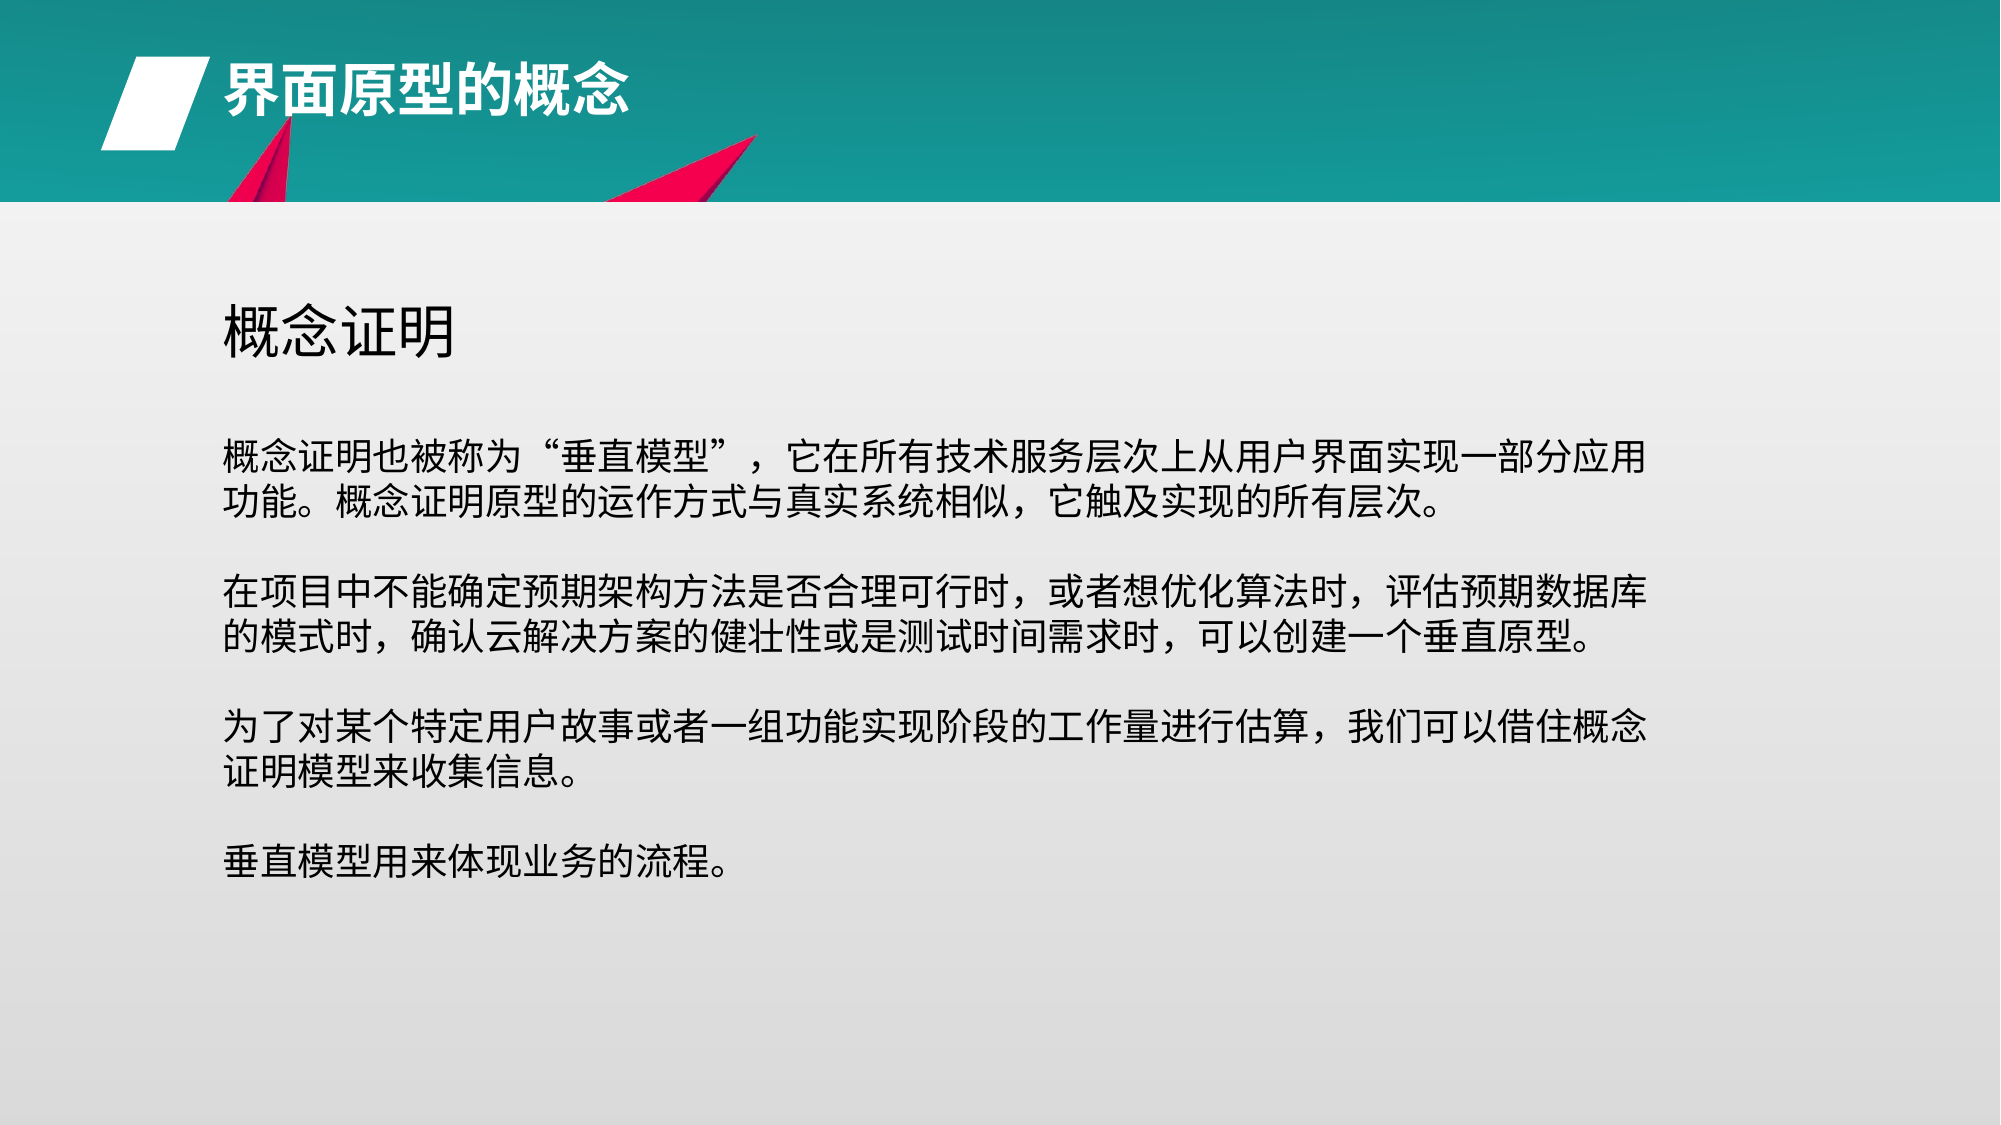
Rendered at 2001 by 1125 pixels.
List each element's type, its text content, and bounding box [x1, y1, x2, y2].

list 界面原型的概念 [207, 54, 717, 130]
picture [0, 0, 2000, 202]
text_box 概念证明也被称为“垂直模型”，它在所有技术服务层次上从用户界面实现一部分应用功能。概念证明原型的运作方式与真实系统相似，它触及实现的所有层次。 在项目中不能确定预期架构方法是否合理可行时，或者想优化算法时，评估预期数据库的模式时，确认云解决方案的健壮性或是测试时间需求时，可以创建一个垂直原型。 为了对某个特定用户故事或者一组功能实现阶段的工作量进行估算，我们可以借住概念证明模型来收集信息。 垂直模型用来体现业务的流程。 [207, 425, 1678, 890]
text_box 概念证明 [207, 287, 748, 372]
